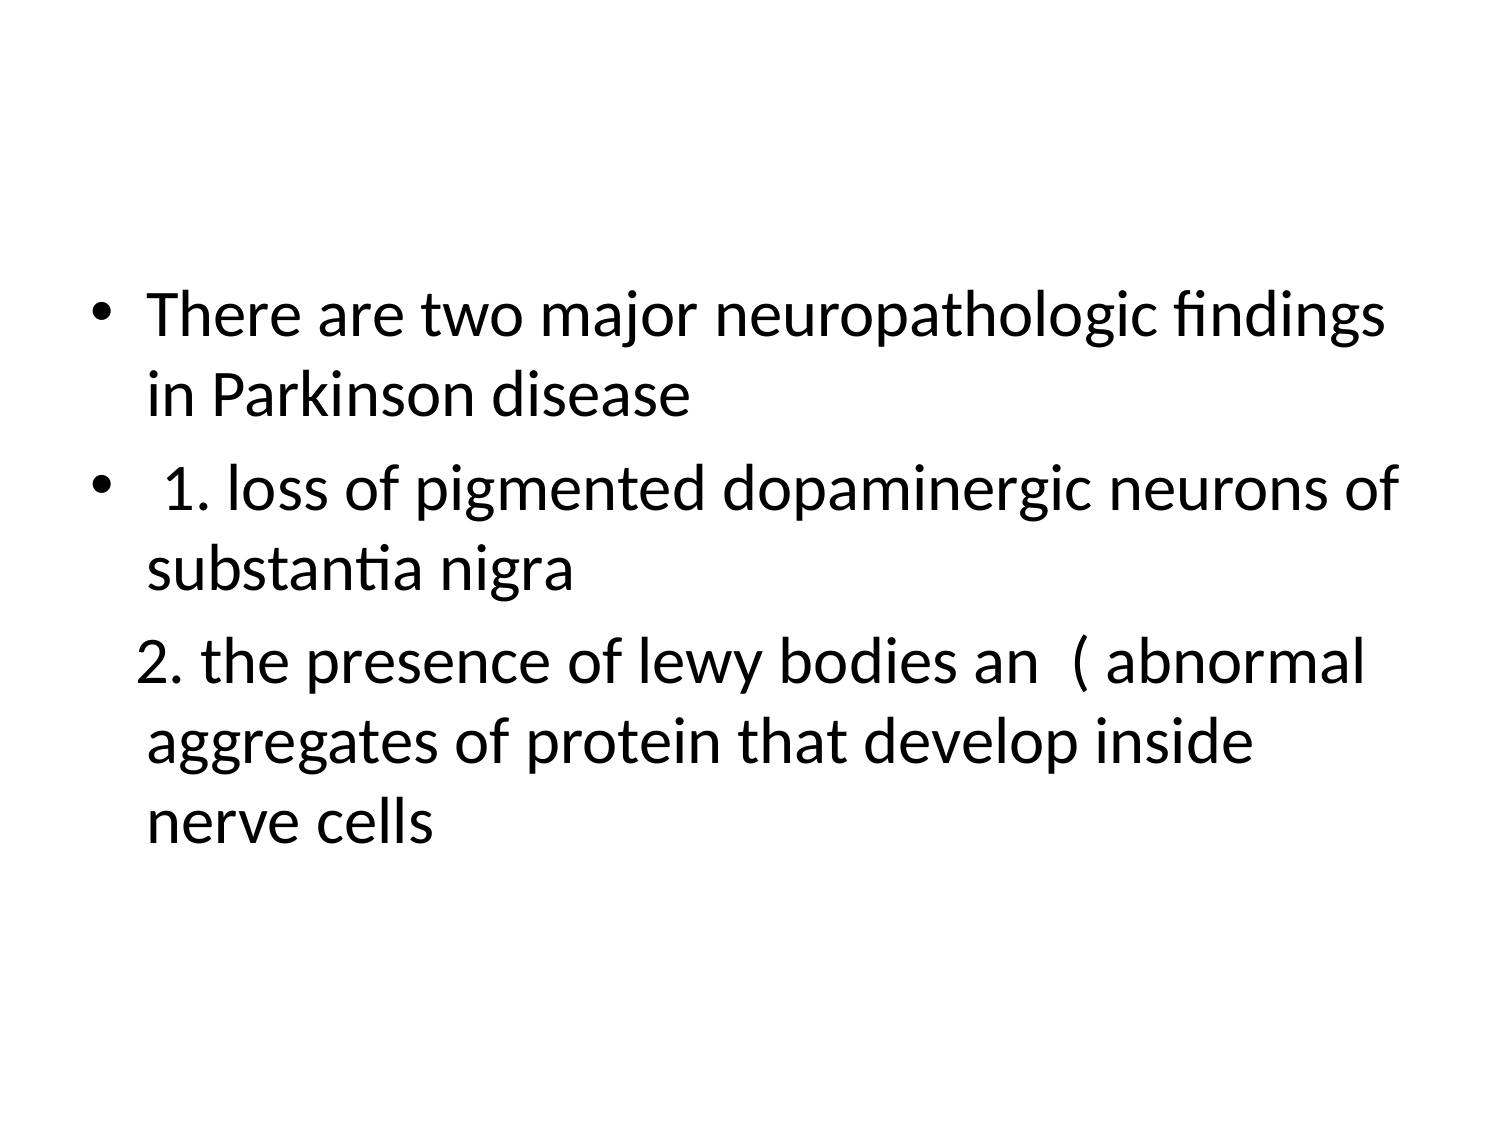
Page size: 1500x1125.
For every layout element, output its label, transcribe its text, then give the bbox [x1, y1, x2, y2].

list There are two major neuropathologic findings in Parkinson disease 1. loss of pigmented dopaminergic neurons of substantia nigra 2. the presence of lewy bodies an ( abnormal aggregates of protein that develop inside nerve cells [75, 262, 1425, 1005]
